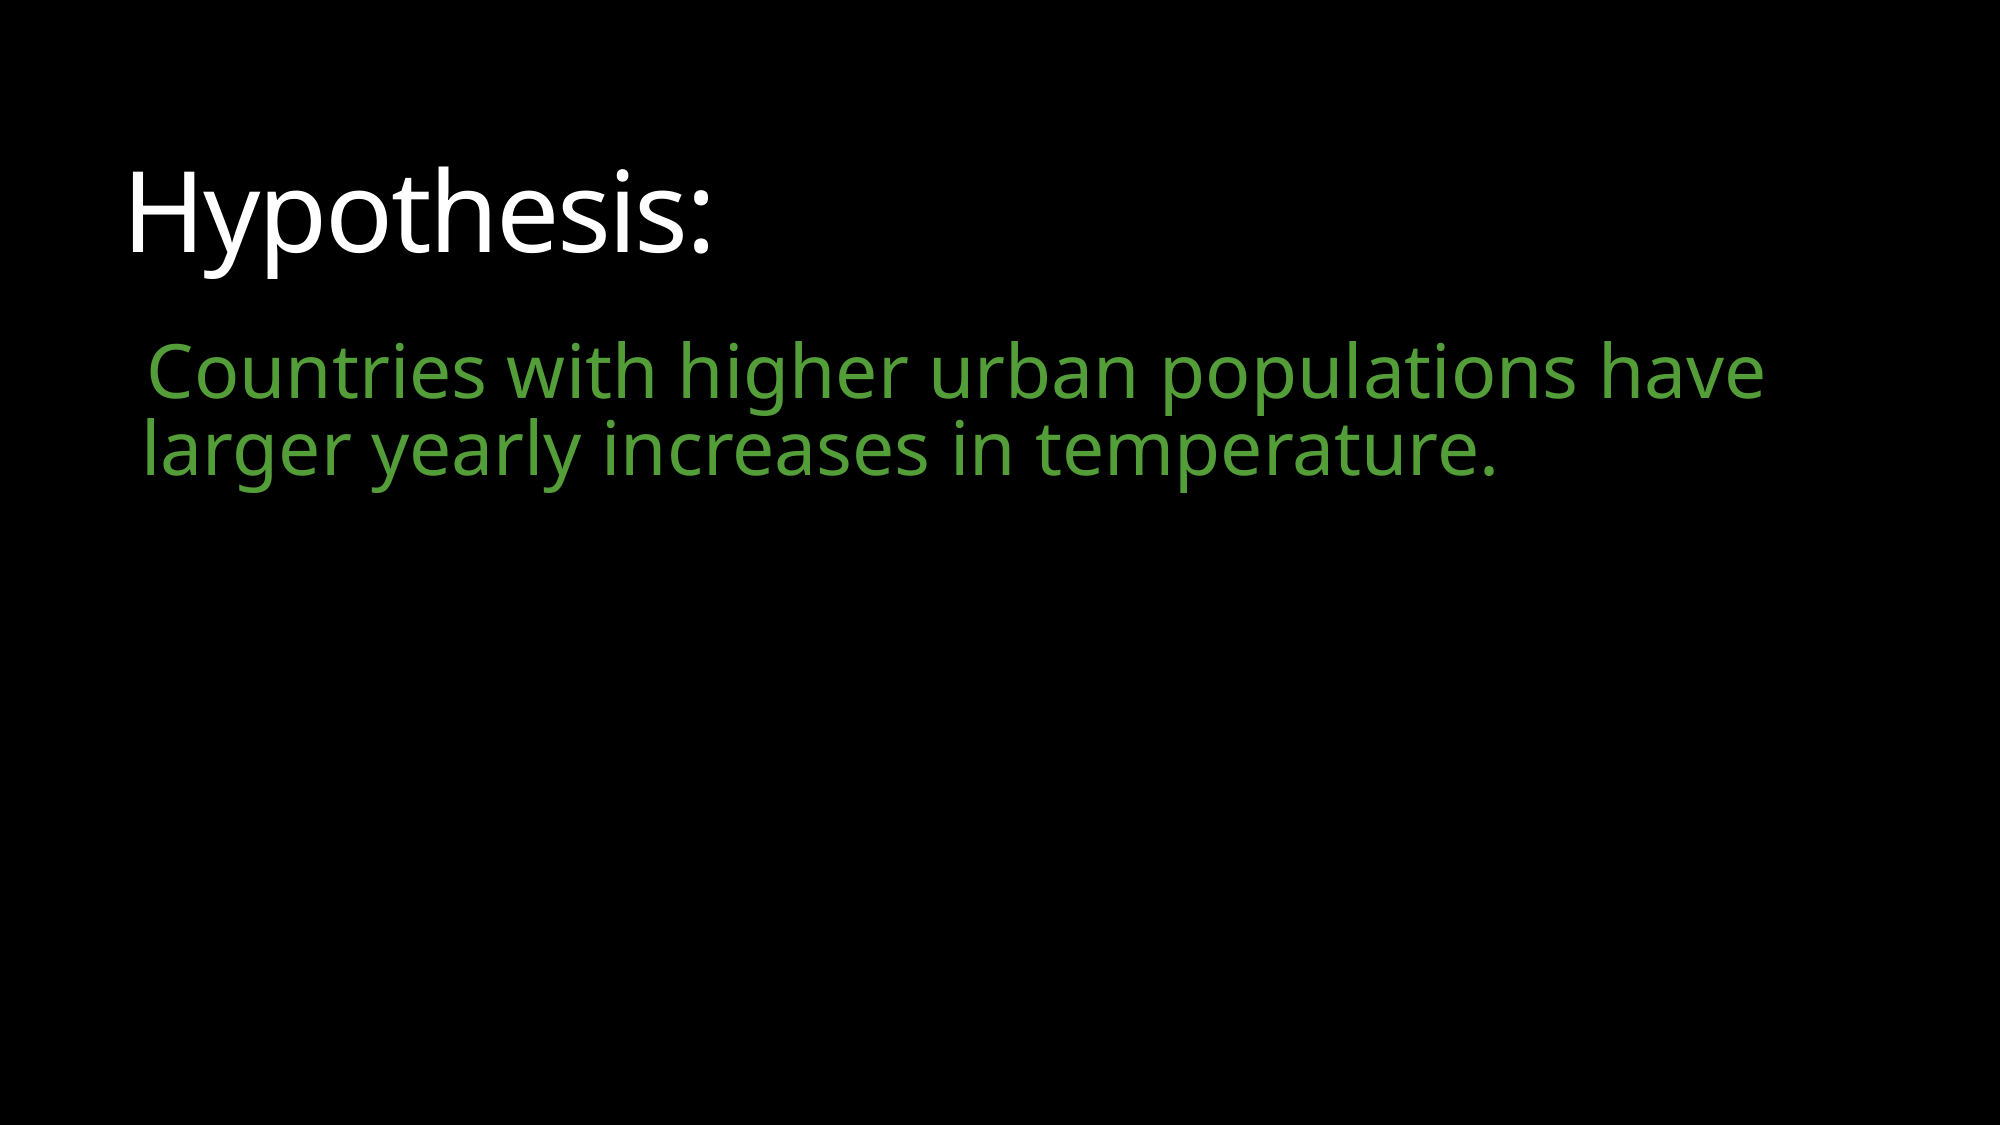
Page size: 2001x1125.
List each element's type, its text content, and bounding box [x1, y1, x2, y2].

title Hypothesis: [107, 81, 1875, 354]
list Countries with higher urban populations have larger yearly increases in temperature. [111, 329, 1876, 720]
